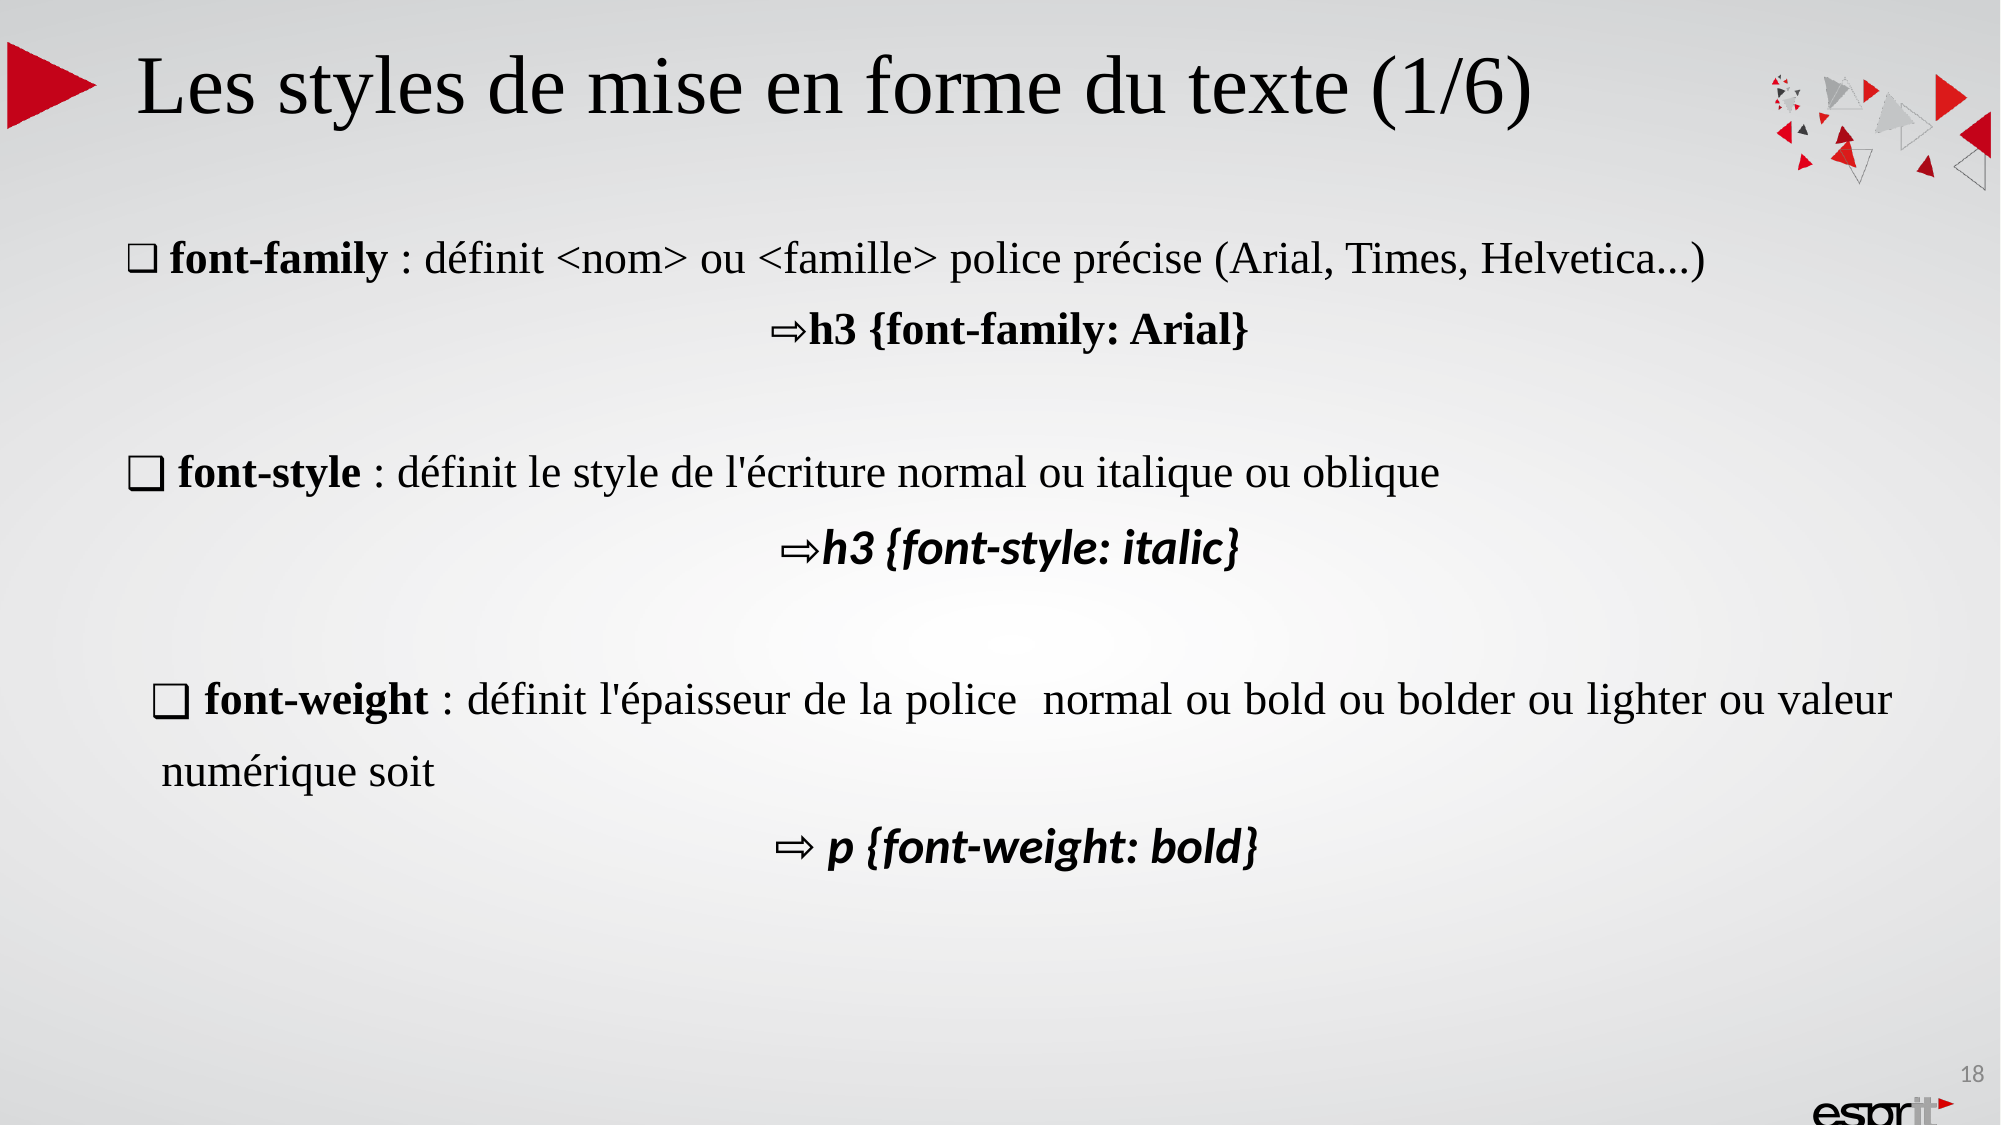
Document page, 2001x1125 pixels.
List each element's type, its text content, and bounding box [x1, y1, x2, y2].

text_box font-family : définit <nom> ou <famille> police précise (Arial, Times, Helvetica...) h3 {font-family: Arial} font-style : définit le style de l'écriture normal ou italique ou oblique h3 {font-style: italic} font-weight : définit l'épaisseur de la police normal ou bold ou bolder ou lighter ou valeur numérique soit ⇨ p {font-weight: bold} [110, 203, 1910, 1125]
picture [0, 0, 2001, 1125]
slide_number 18 [1910, 1042, 2000, 1103]
text_box Les styles de mise en forme du texte (1/6) [110, 22, 1561, 148]
